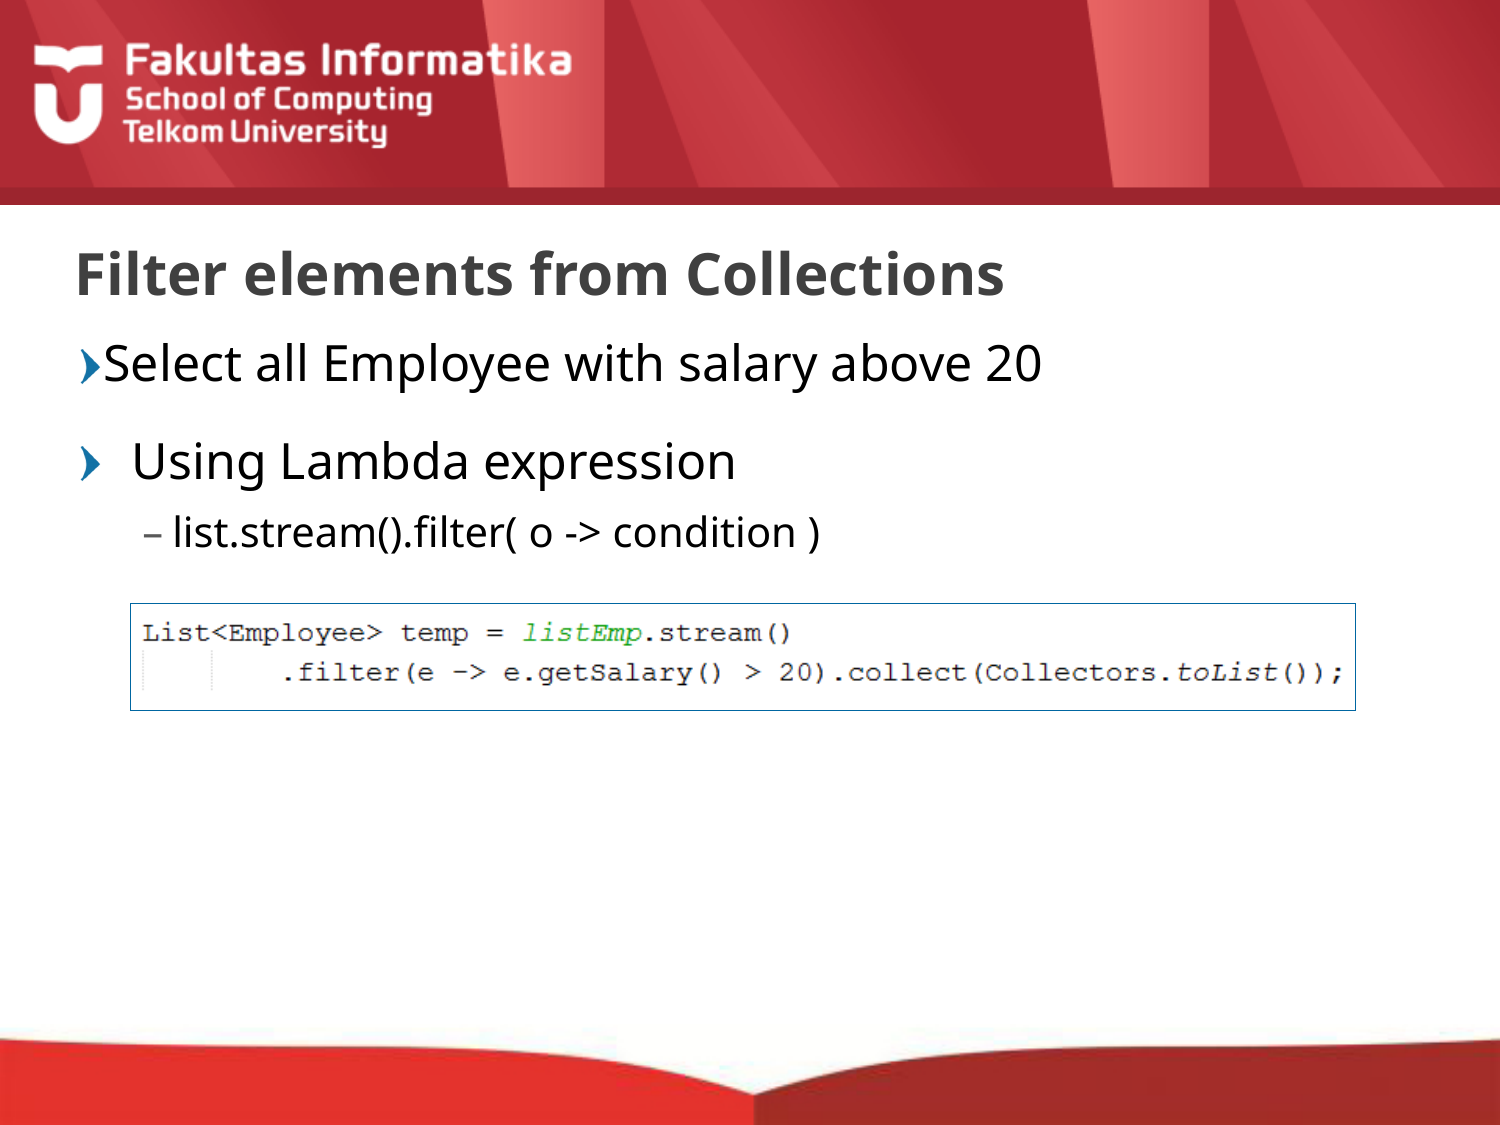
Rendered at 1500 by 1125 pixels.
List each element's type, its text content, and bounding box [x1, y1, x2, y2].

title Filter elements from Collections [59, 219, 1426, 324]
picture [130, 603, 1356, 711]
picture [0, 0, 1500, 205]
picture [74, 435, 104, 483]
picture [74, 338, 104, 386]
picture [0, 1024, 1500, 1125]
list Select all Employee with salary above 20 Using Lambda expression list.stream().filter( o -> condition ) [59, 324, 1426, 990]
